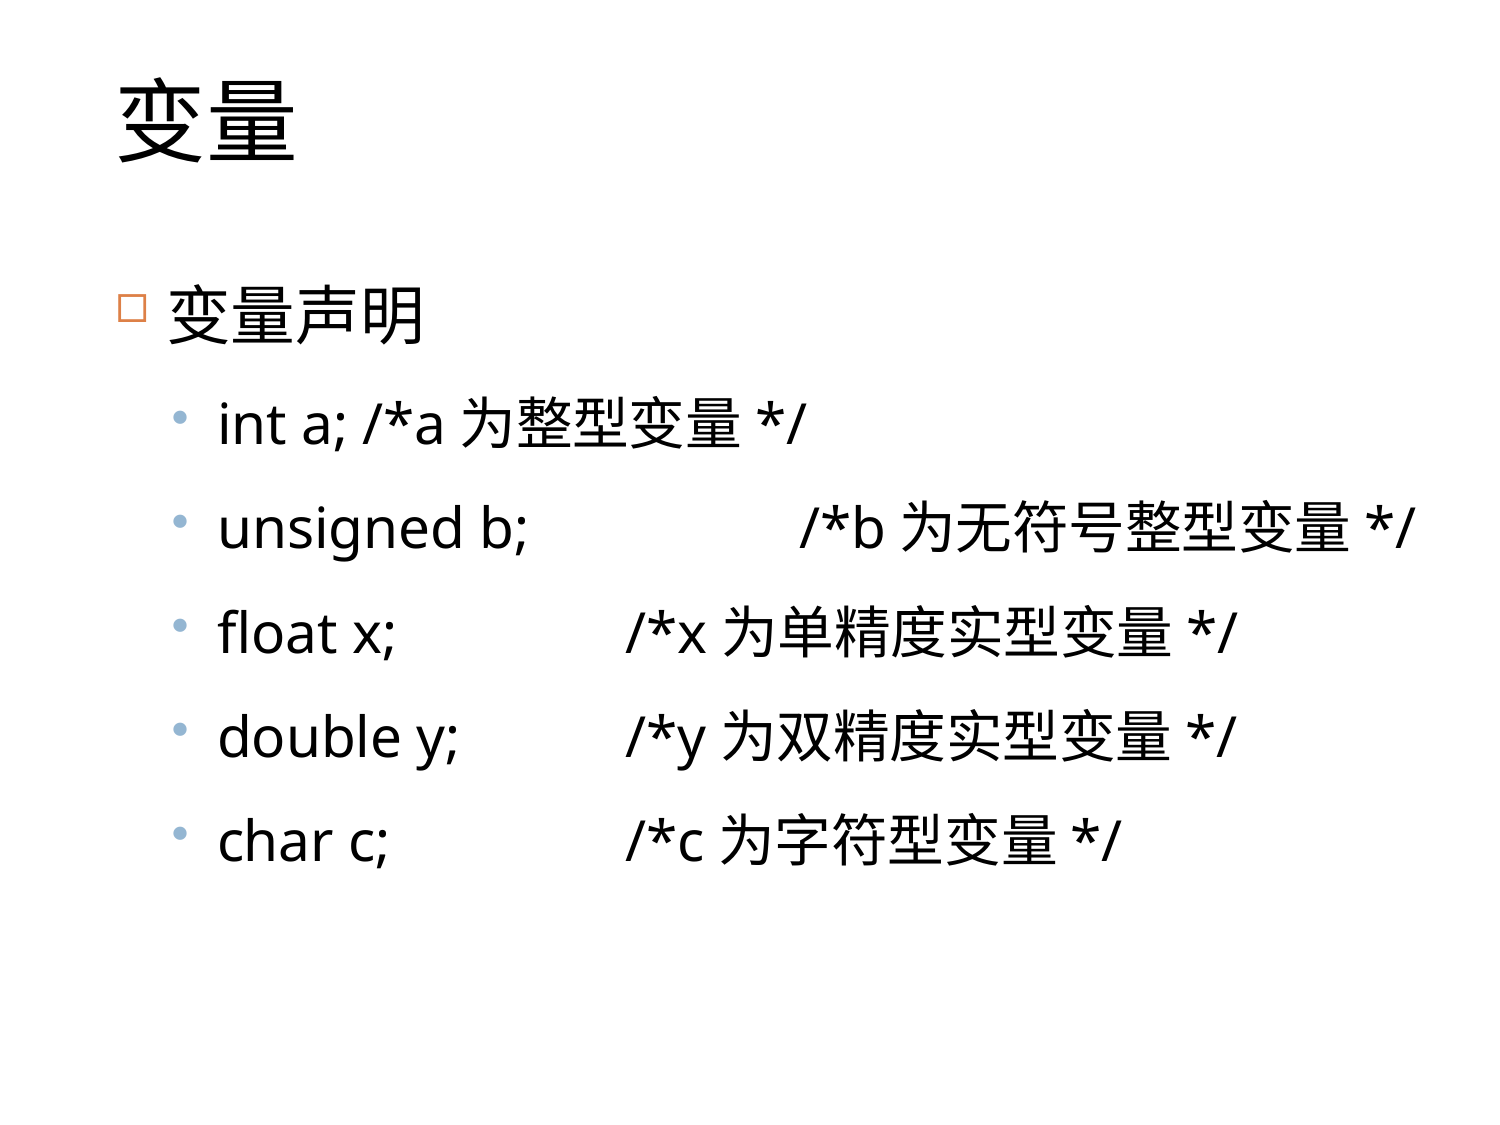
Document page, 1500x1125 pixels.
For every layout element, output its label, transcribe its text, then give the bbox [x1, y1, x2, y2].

list 变量声明 int a; /*a为整型变量*/ unsigned b; /*b为无符号整型变量*/ float x; /*x为单精度实型变量*/ double y; /*y为双精度实型变量*/ char c; /*c为字符型变量*/ [100, 267, 1438, 1005]
title 变量 [99, 37, 1438, 200]
